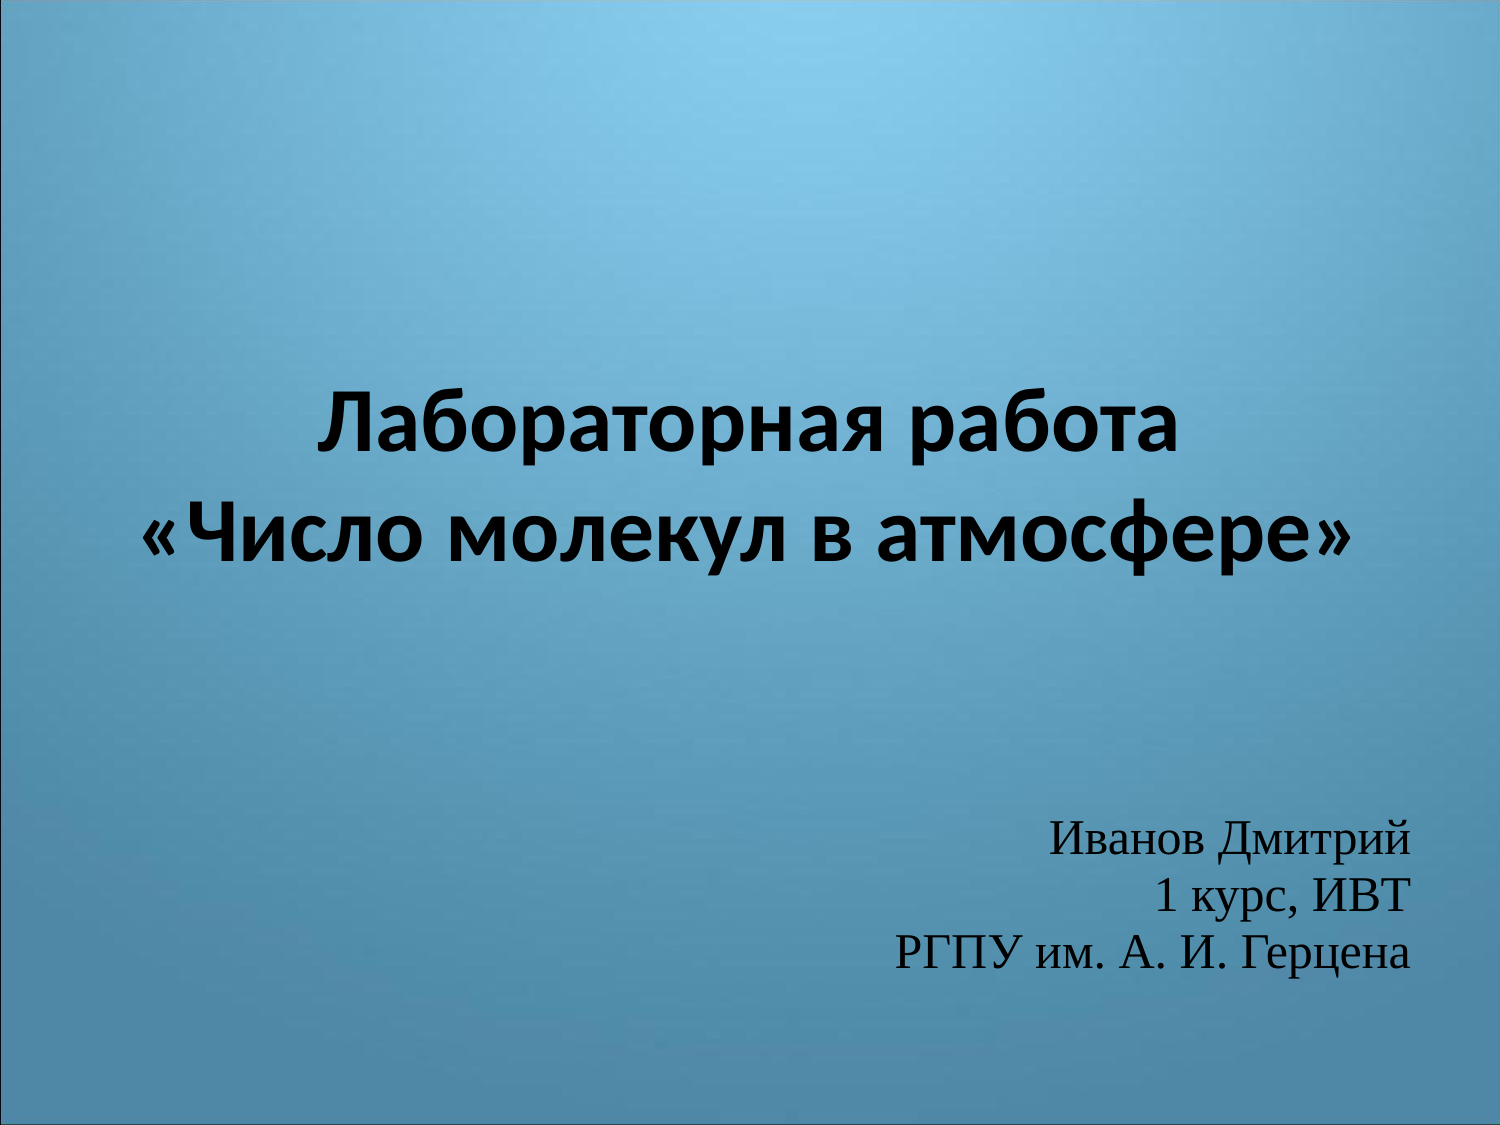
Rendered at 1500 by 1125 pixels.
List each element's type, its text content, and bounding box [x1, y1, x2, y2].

subtitle Иванов Дмитрий 1 курс, ИВТ РГПУ им. А. И. Герцена [0, 739, 1412, 1047]
picture [0, 0, 1500, 1125]
title Лабораторная работа «Число молекул в атмосфере» [112, 349, 1388, 591]
